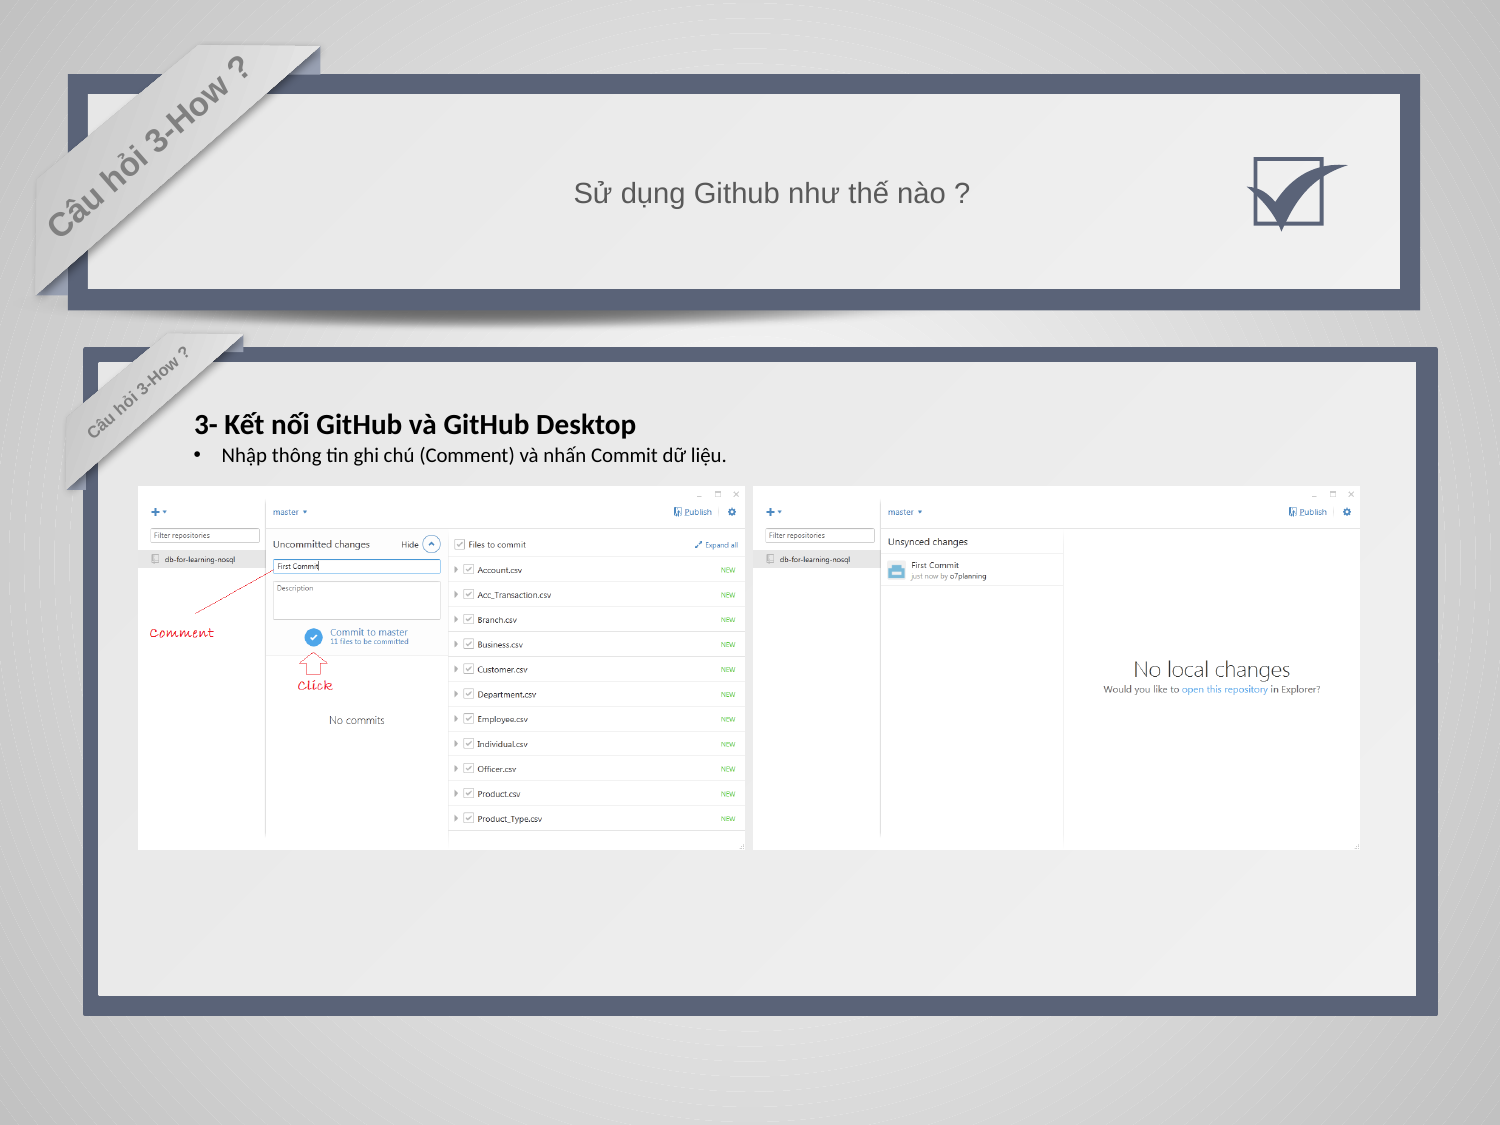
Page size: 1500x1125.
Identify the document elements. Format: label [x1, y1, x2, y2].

picture [137, 485, 745, 851]
text_box [19, 333, 1437, 1015]
text_box [0, 45, 1421, 333]
picture [752, 485, 1361, 851]
